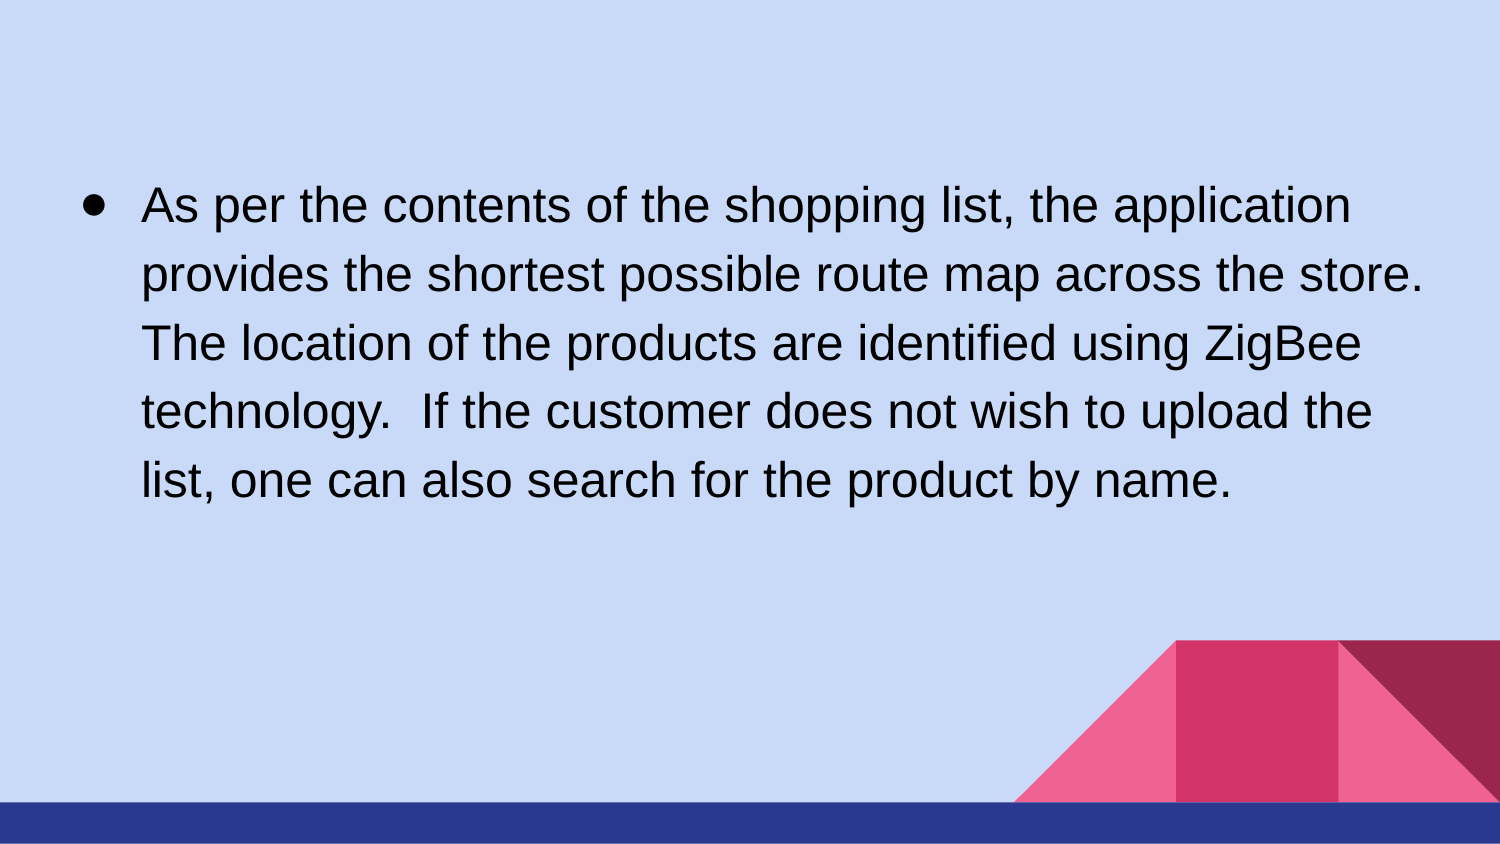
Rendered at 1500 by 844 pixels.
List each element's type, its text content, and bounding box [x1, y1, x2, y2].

list As per the contents of the shopping list, the application provides the shortest possible route map across the store. The location of the products are identified using ZigBee technology. If the customer does not wish to upload the list, one can also search for the product by name. [51, 147, 1449, 696]
